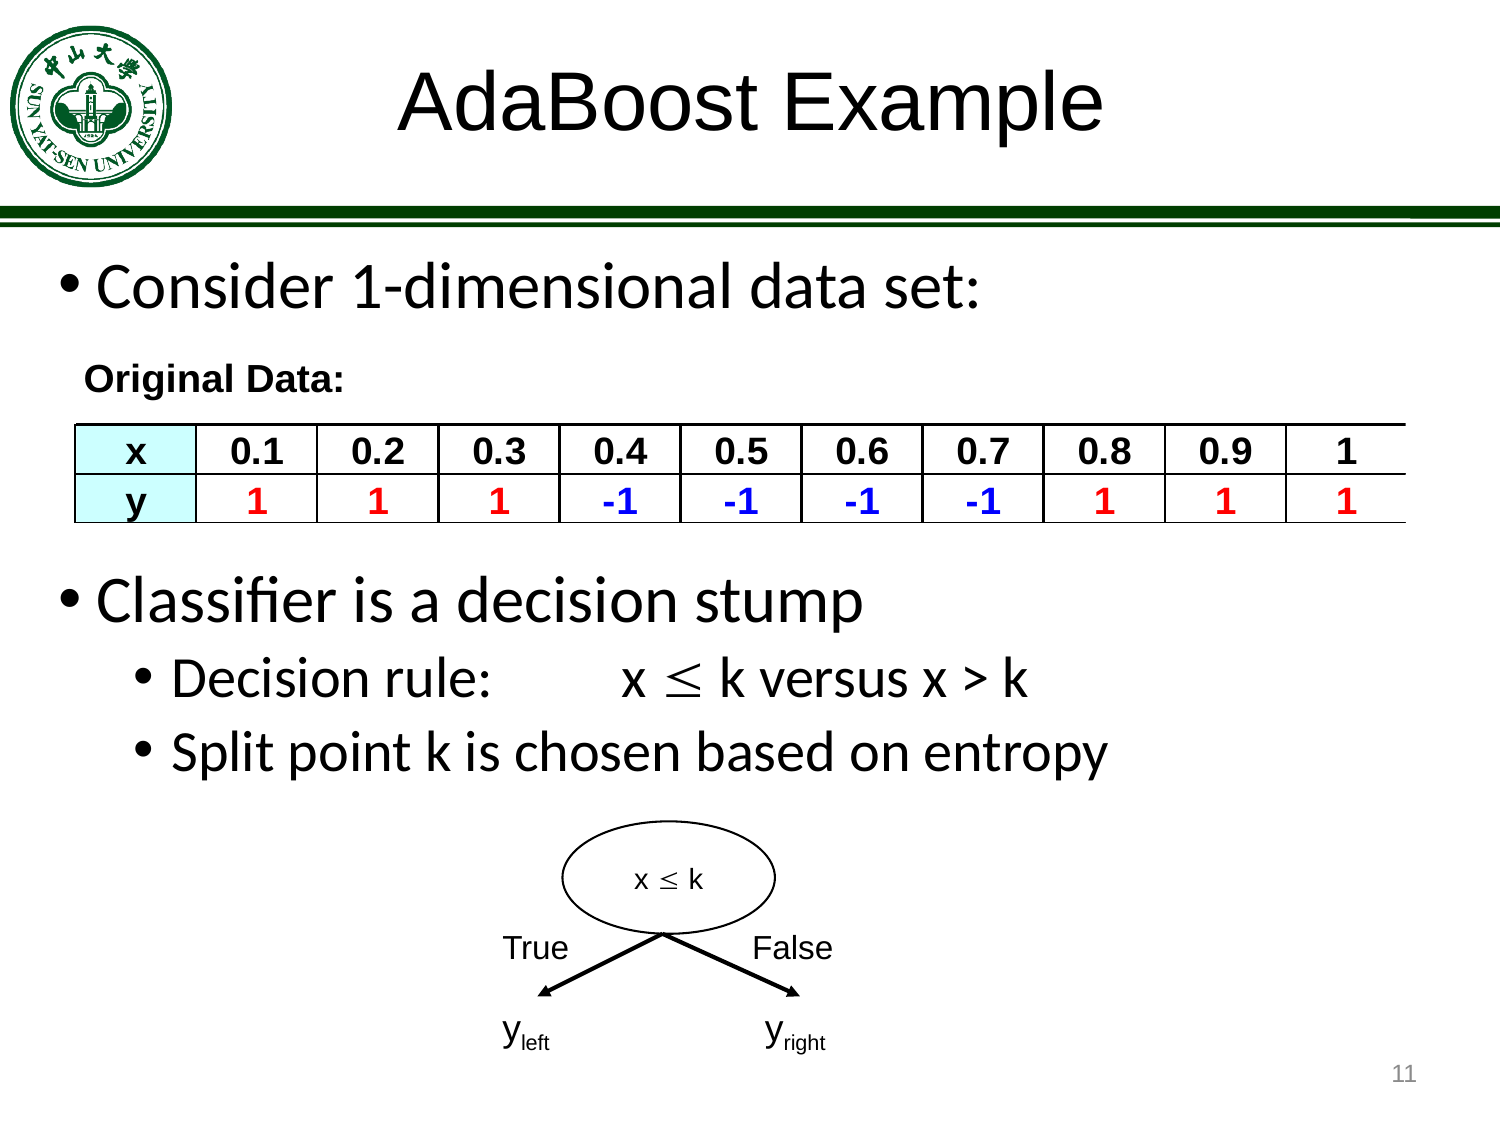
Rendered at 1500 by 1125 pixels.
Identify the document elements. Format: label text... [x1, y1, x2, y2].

text_box yright [750, 996, 863, 1063]
text_box [750, 974, 800, 996]
text_box [537, 974, 583, 996]
text_box True [487, 918, 600, 974]
text_box yleft [487, 996, 600, 1063]
text_box x  k [562, 821, 775, 934]
text_box False [737, 918, 900, 974]
list Consider 1-dimensional data set: Classifier is a decision stump Decision rule: x  k versus x > k Split point k is chosen based on entropy [43, 243, 1455, 1014]
slide_number 11 [1094, 1042, 1433, 1103]
picture [0, 15, 71, 188]
title AdaBoost Example [71, 3, 1433, 204]
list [16, 325, 1446, 555]
